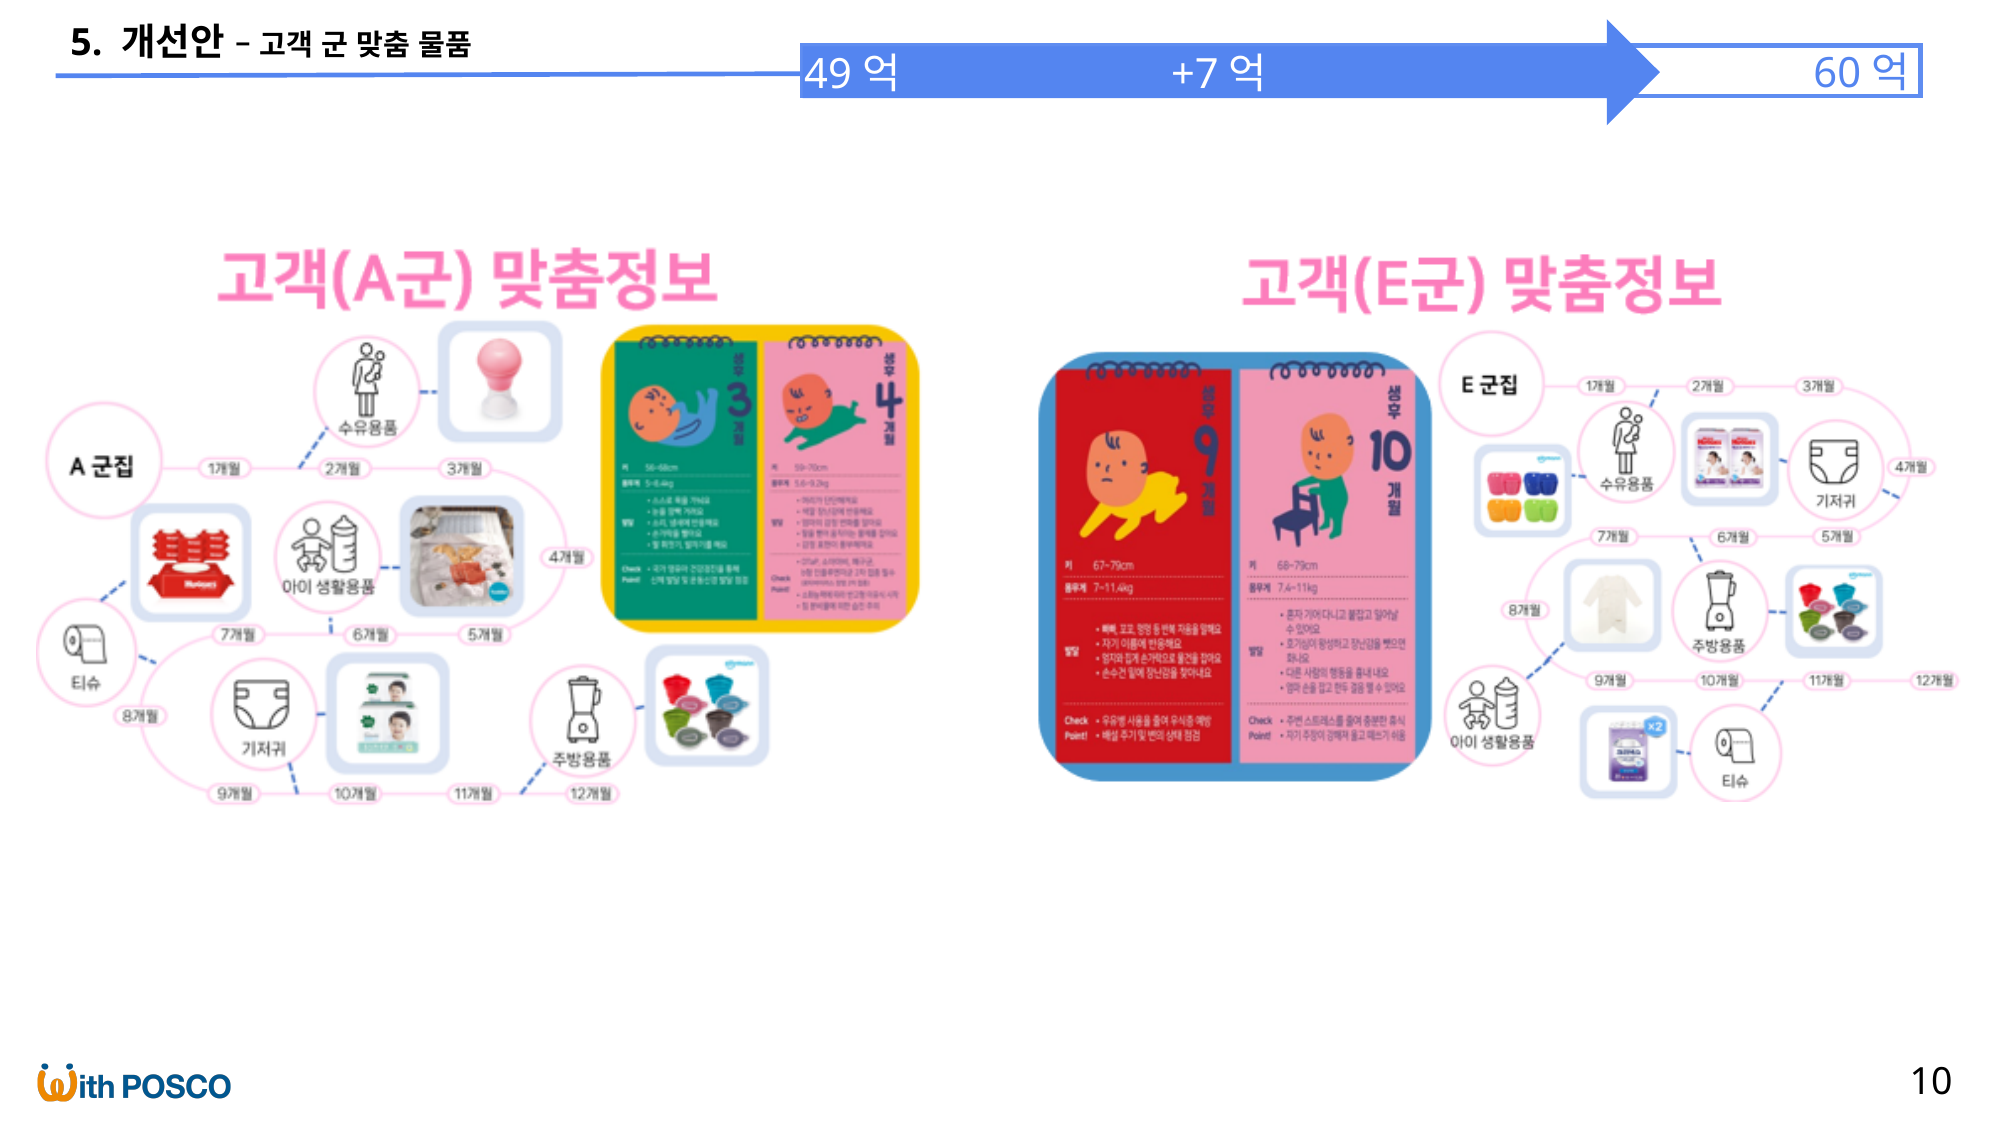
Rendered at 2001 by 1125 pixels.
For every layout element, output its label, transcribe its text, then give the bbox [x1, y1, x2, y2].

text_box +7억 [924, 24, 1658, 121]
text_box 10 [1820, 1050, 1968, 1110]
text_box 60억 [1798, 38, 1933, 103]
picture [36, 240, 926, 815]
picture [1032, 253, 1964, 802]
text_box / [1631, 45, 1798, 97]
text_box 49억 [789, 39, 924, 104]
picture [36, 1062, 232, 1103]
text_box [55, 73, 789, 77]
text_box 5. 개선안 – 고객 군 맞춤 물품 [55, 12, 1427, 74]
